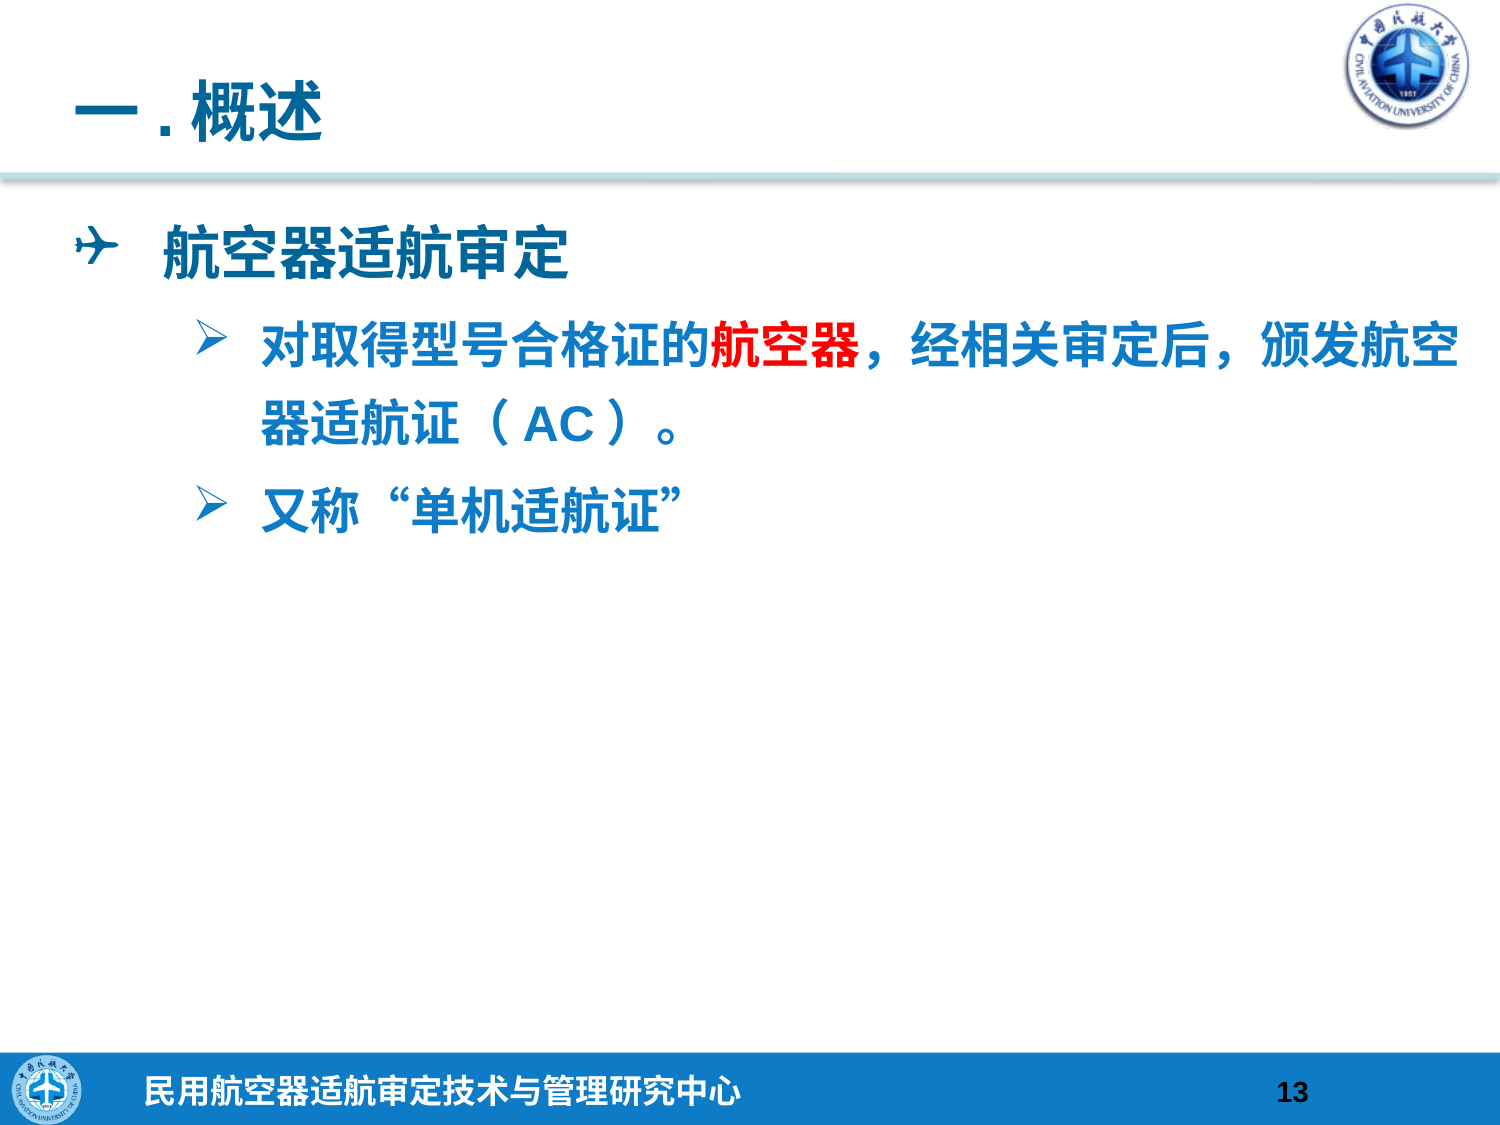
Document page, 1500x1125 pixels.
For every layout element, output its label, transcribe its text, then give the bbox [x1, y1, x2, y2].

list 航空器适航审定 对取得型号合格证的航空器，经相关审定后，颁发航空器适航证（AC）。 又称“单机适航证” [58, 187, 1477, 1018]
title 一.概述 [58, 70, 1465, 166]
picture [11, 1054, 82, 1125]
picture [1315, 0, 1500, 130]
